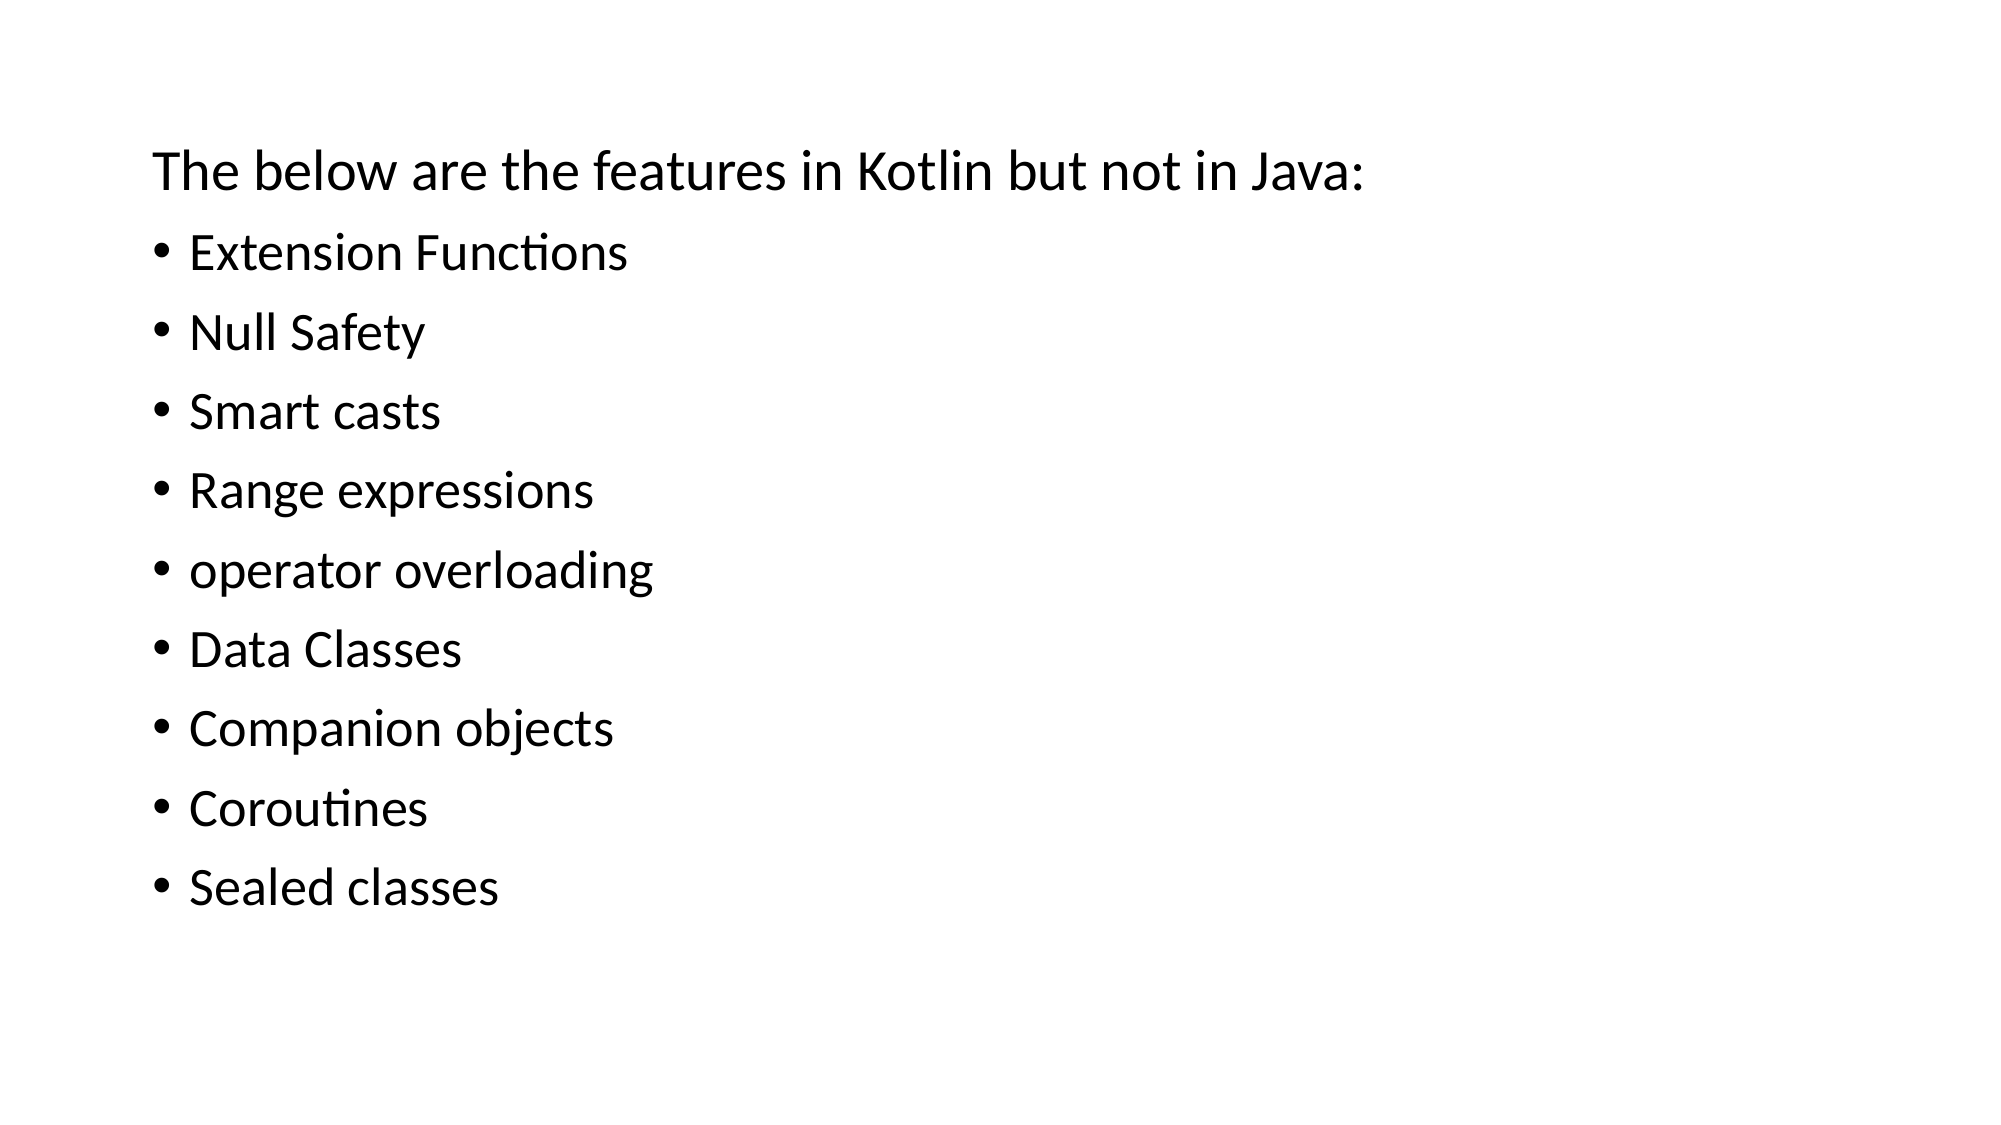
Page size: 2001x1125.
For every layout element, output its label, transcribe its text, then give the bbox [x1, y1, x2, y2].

list The below are the features in Kotlin but not in Java: Extension Functions Null Safety Smart casts Range expressions operator overloading Data Classes Companion objects Coroutines Sealed classes [137, 132, 1863, 1087]
